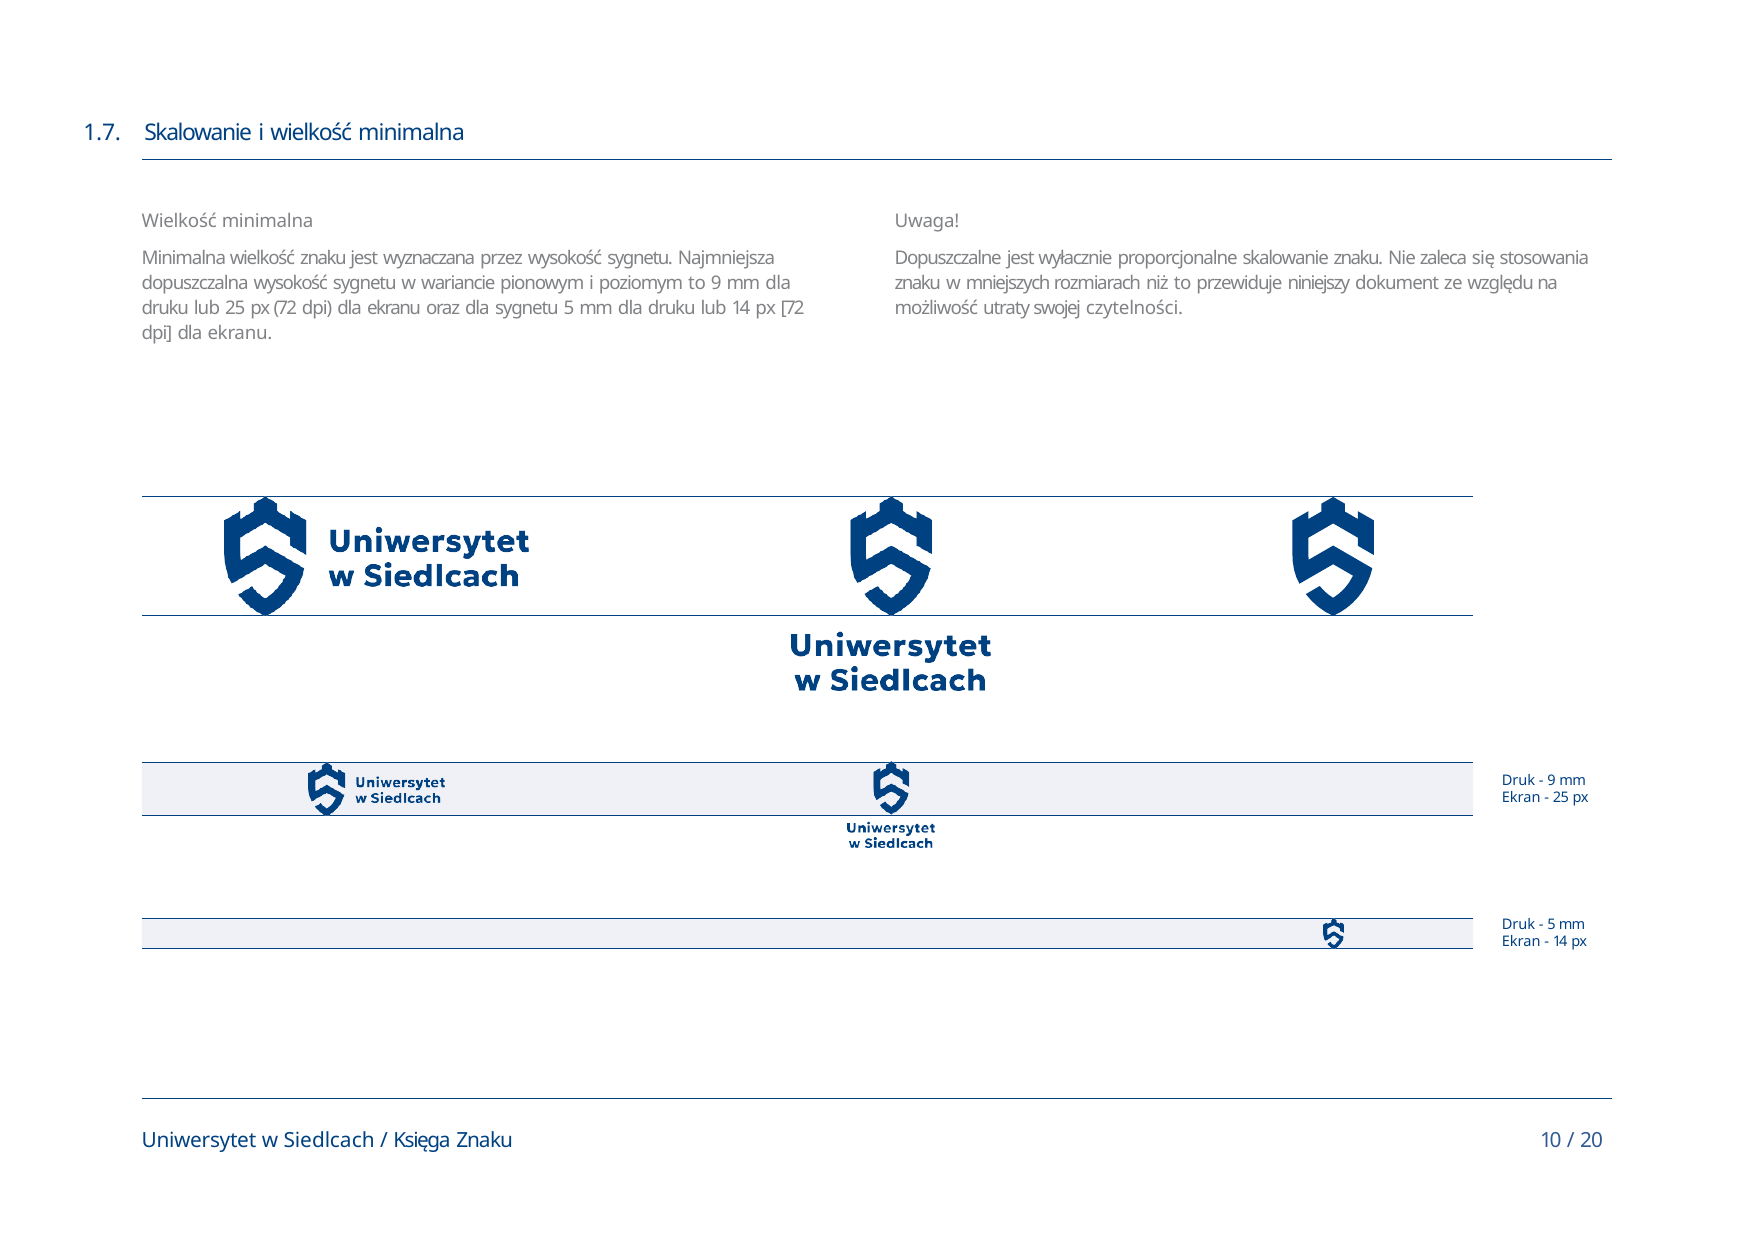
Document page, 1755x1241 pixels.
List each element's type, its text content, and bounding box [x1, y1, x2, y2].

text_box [141, 496, 1474, 692]
text_box Wielkość minimalna Minimalna wielkość znaku jest wyznaczana przez wysokość sygnetu. Najmniejsza dopuszczalna wysokość sygnetu w wariancie pionowym i poziomym to 9 mm dla druku lub 25 px (72 dpi) dla ekranu oraz dla sygnetu 5 mm dla druku lub 14 px [72 dpi] dla ekranu. [139, 207, 826, 344]
text_box Druk - 5 mm Ekran - 14 px [1499, 913, 1588, 950]
text_box 1.7. Skalowanie i wielkość minimalna [81, 115, 479, 145]
slide_number 10 / 20 [1535, 1125, 1615, 1241]
footer Uniwersytet w Siedlcach / Księga Znaku [139, 1125, 541, 1241]
text_box Uwaga! Dopuszczalne jest wyłacznie proporcjonalne skalowanie znaku. Nie zaleca się stosowania znaku w mniejszych rozmiarach niż to przewiduje niniejszy dokument ze względu na możliwość utraty swojej czytelności. [892, 207, 1605, 319]
text_box Druk - 9 mm Ekran - 25 px [1499, 769, 1590, 806]
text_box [141, 761, 1474, 848]
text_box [141, 917, 1474, 949]
